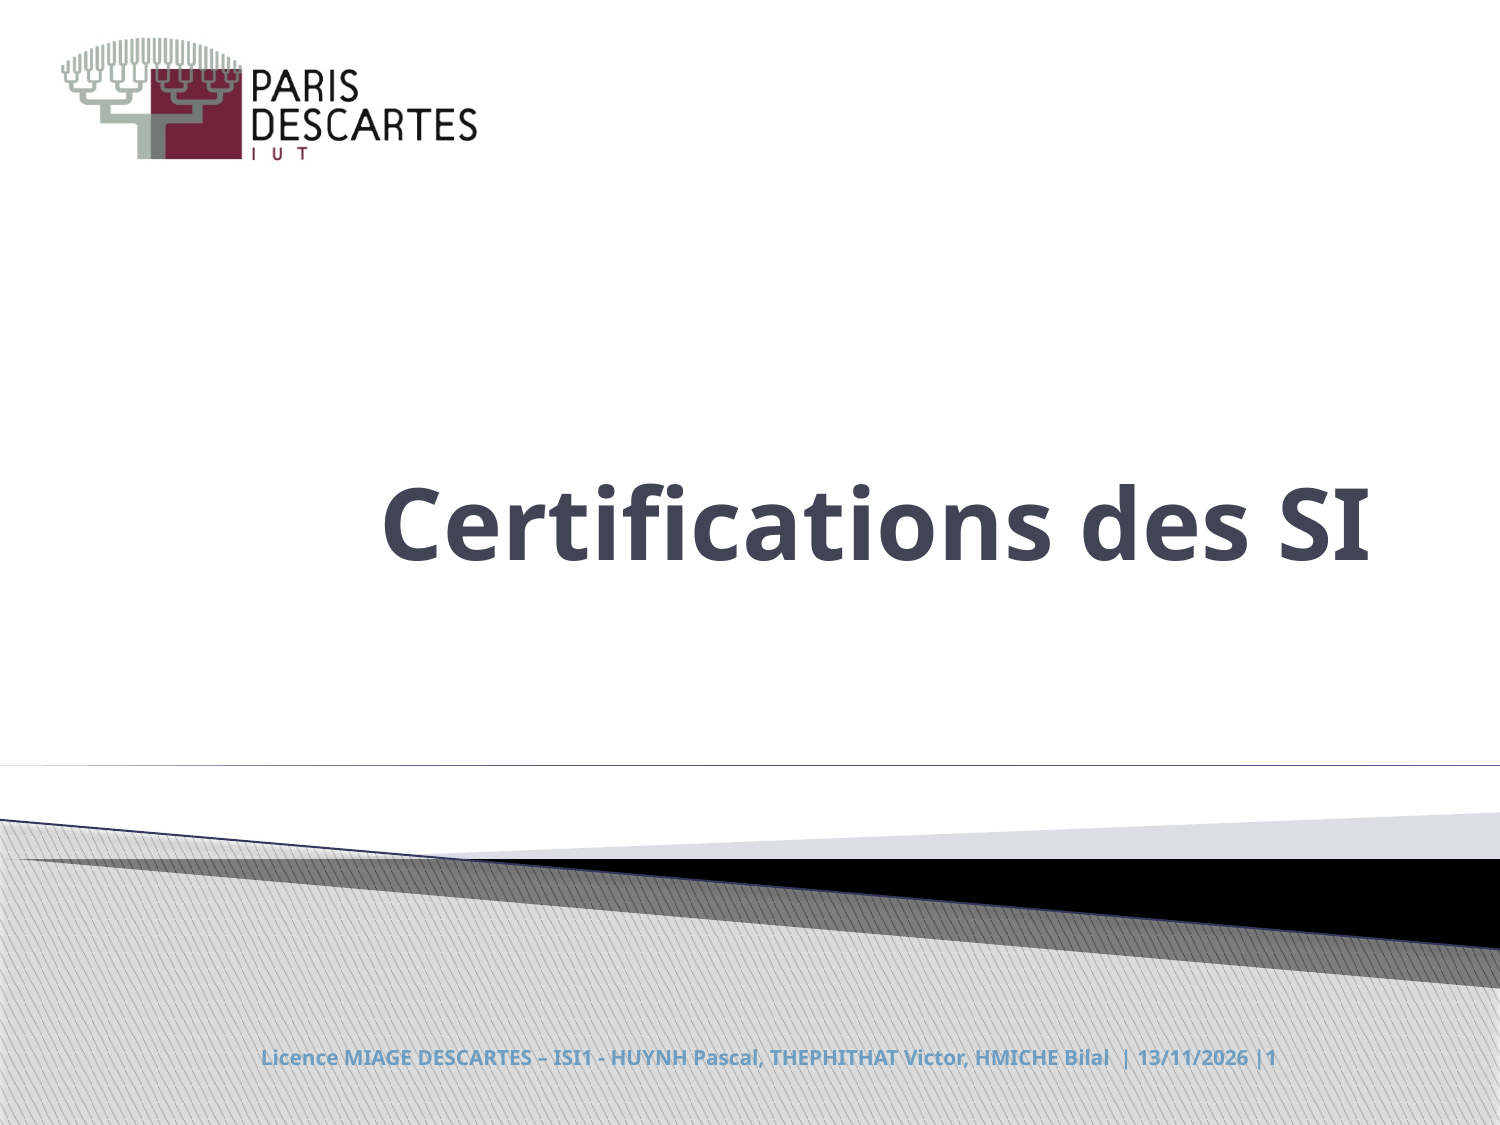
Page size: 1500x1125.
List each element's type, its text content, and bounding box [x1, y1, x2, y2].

picture [5, 859, 1500, 989]
picture [58, 35, 486, 164]
title Certifications des SI [112, 287, 1388, 588]
